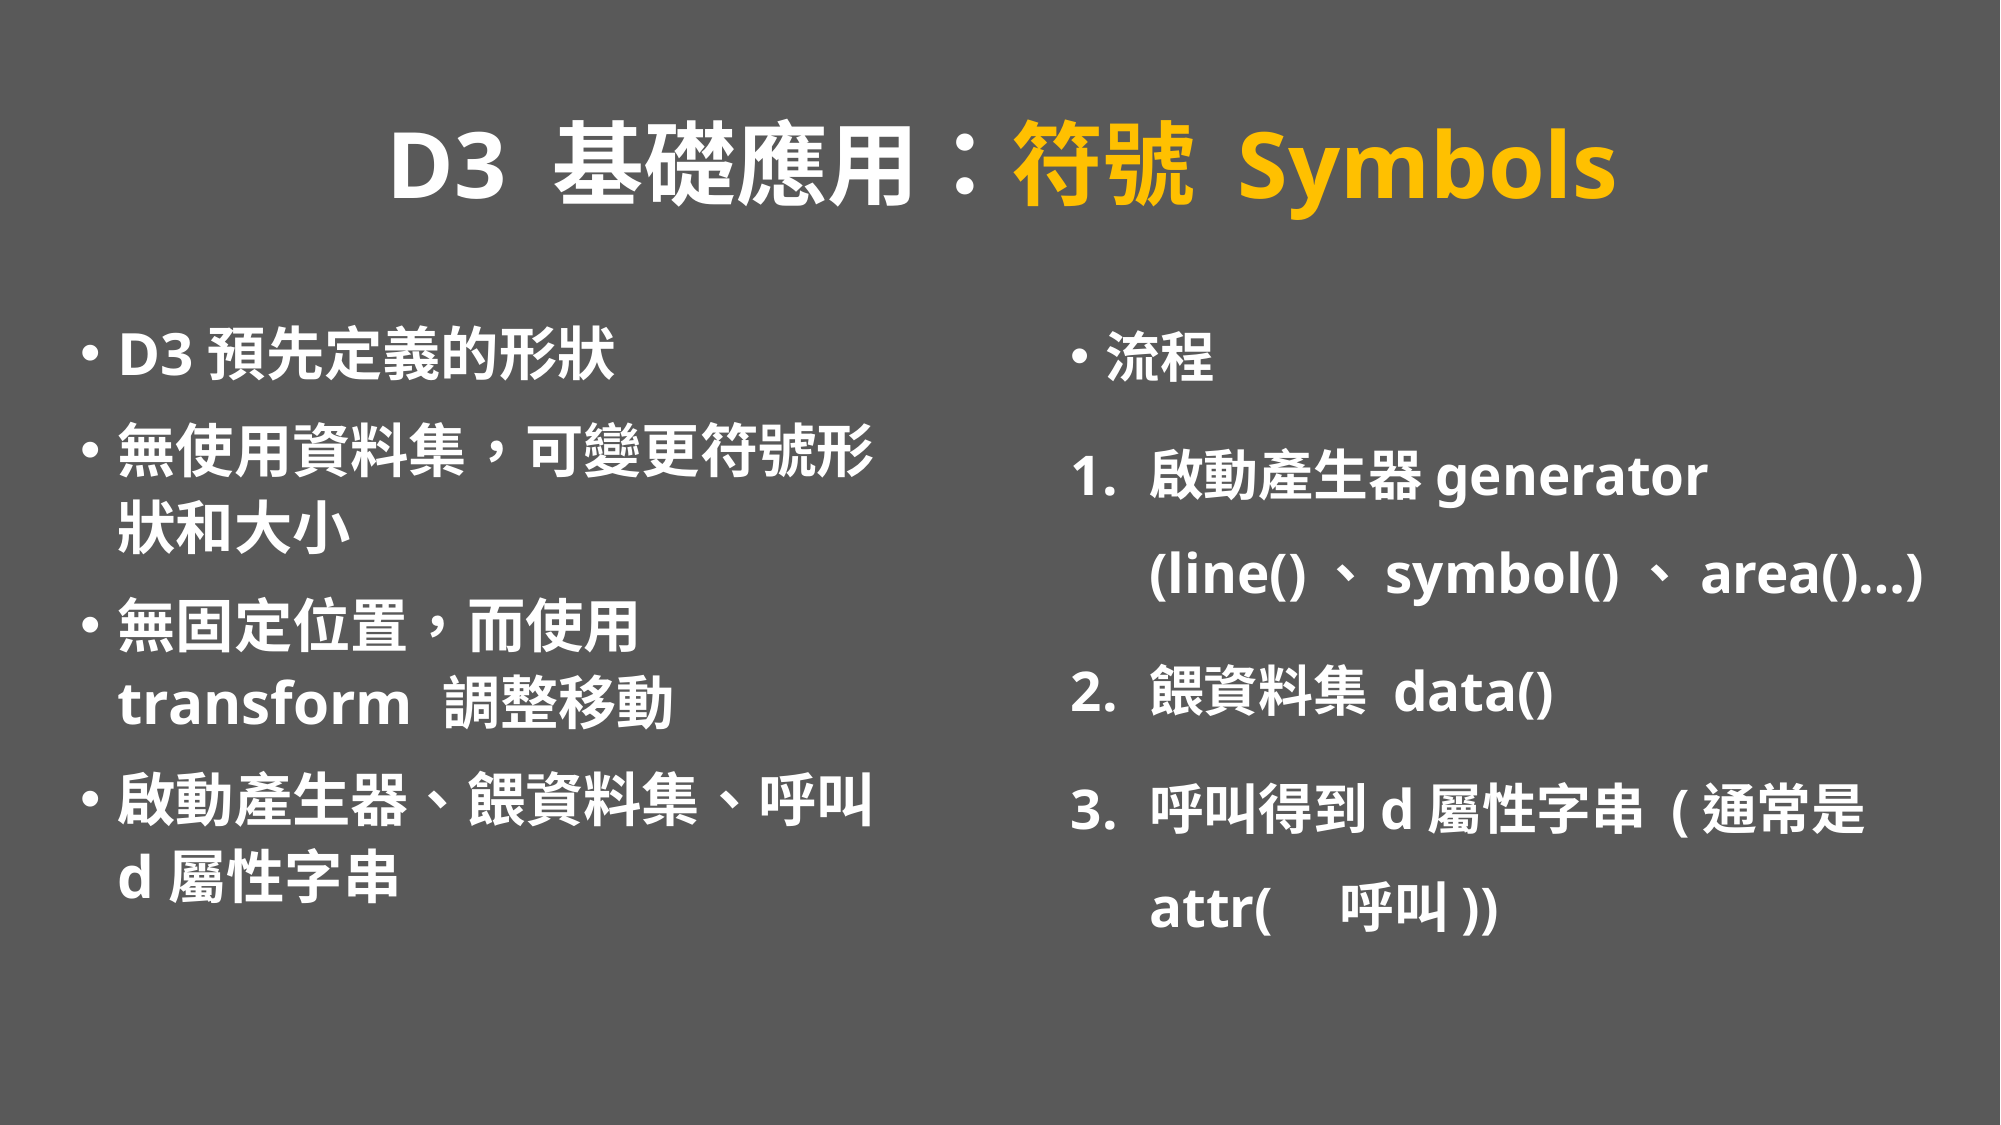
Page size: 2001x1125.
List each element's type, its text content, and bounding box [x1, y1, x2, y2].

text_box 流程 啟動產生器generator (line()、symbol()、area()…) 餵資料集 data() 呼叫得到d屬性字串 (通常是attr( 呼叫)) [1055, 282, 1955, 1045]
title D3 基礎應用：符號 Symbols [110, 59, 1895, 278]
list D3預先定義的形狀 無使用資料集，可變更符號形狀和大小 無固定位置，而使用transform 調整移動 啟動產生器、餵資料集、呼叫d屬性字串 [65, 302, 933, 1065]
